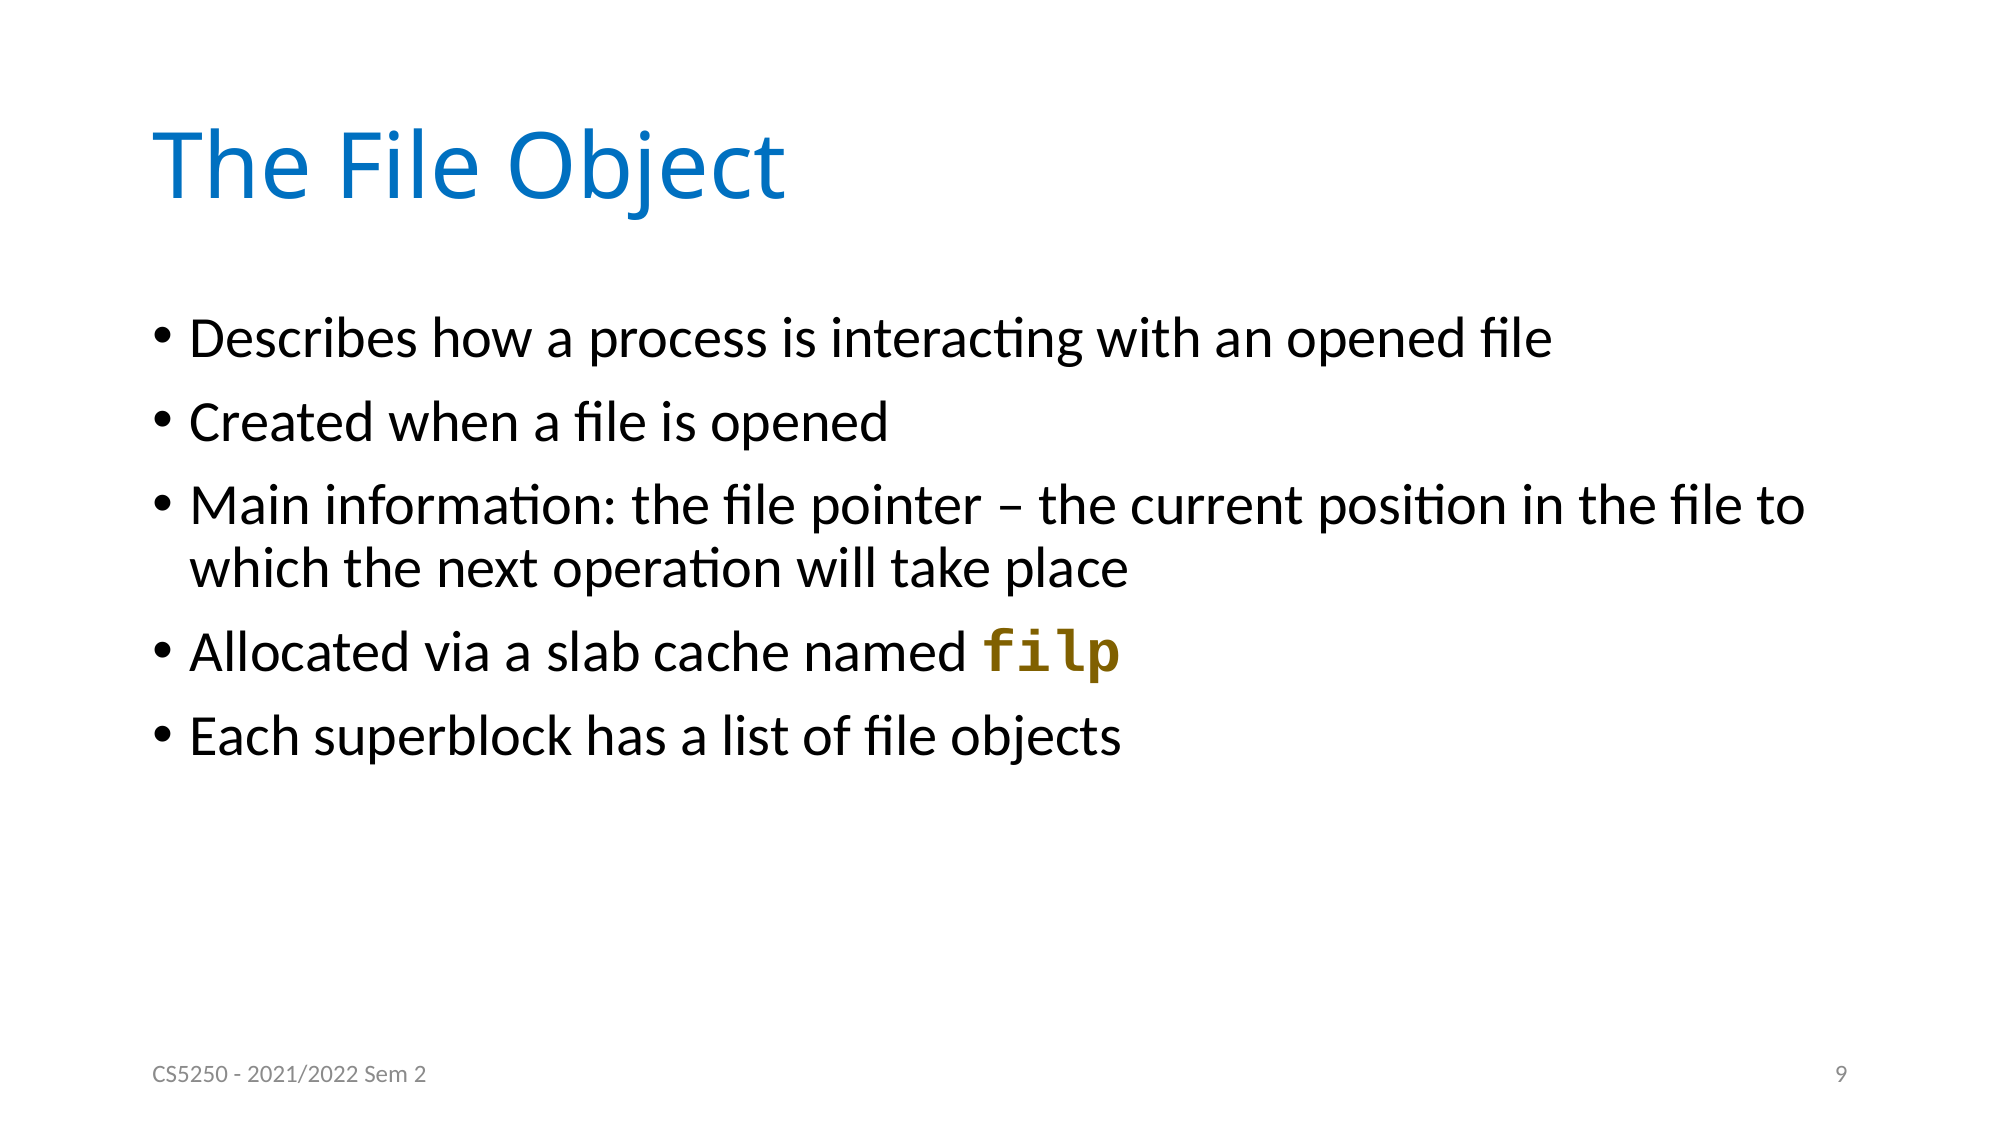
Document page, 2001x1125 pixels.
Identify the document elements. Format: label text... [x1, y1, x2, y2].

list Describes how a process is interacting with an opened file Created when a file is opened Main information: the file pointer – the current position in the file to which the next operation will take place Allocated via a slab cache named filp Each superblock has a list of file objects [137, 299, 1863, 1014]
slide_number 9 [1412, 1042, 1863, 1103]
title The File Object [137, 59, 1863, 278]
slide_number CS5250 - 2021/2022 Sem 2 [137, 1042, 588, 1103]
